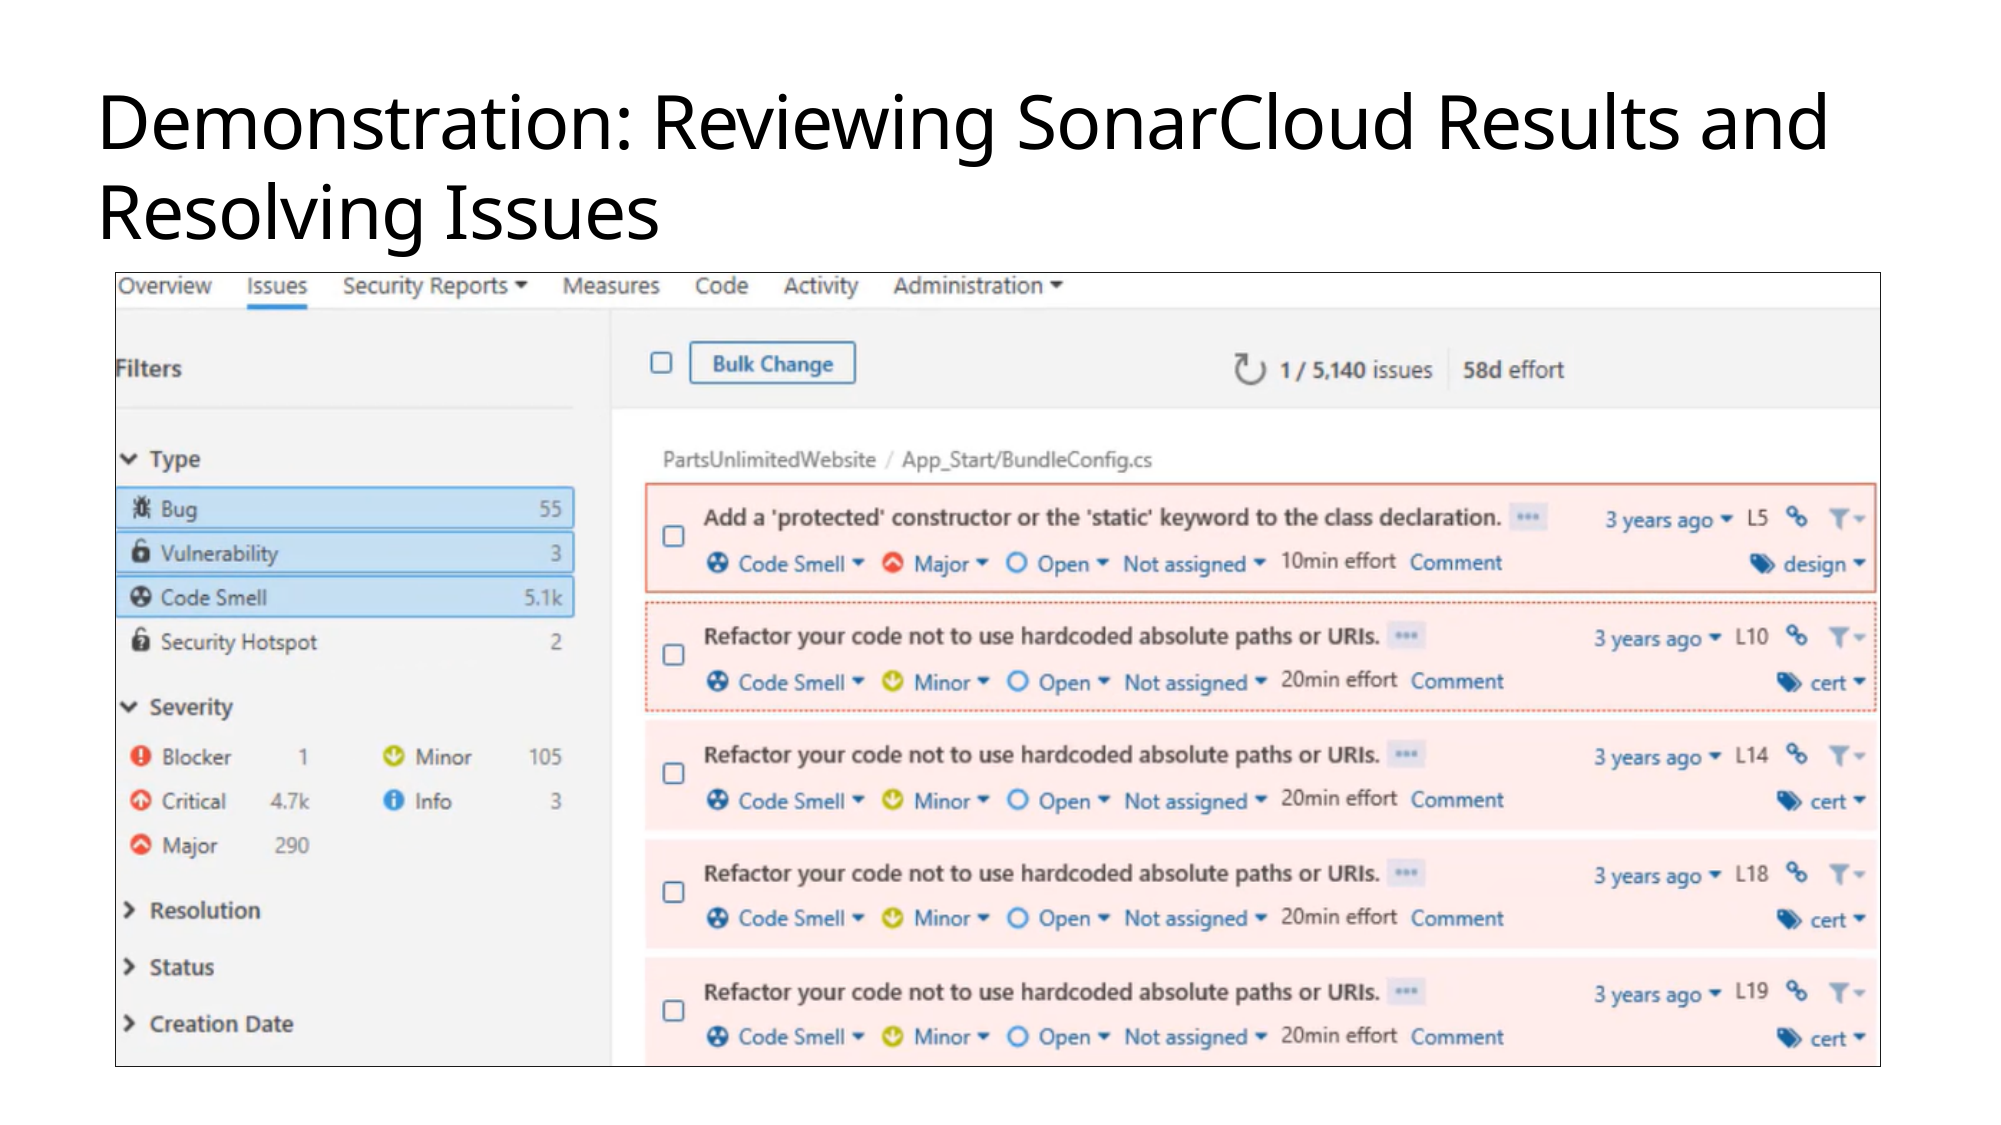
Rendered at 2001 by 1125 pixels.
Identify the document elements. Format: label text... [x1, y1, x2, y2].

title Demonstration: Reviewing SonarCloud Results and Resolving Issues [96, 75, 1904, 348]
picture [115, 272, 1881, 1067]
